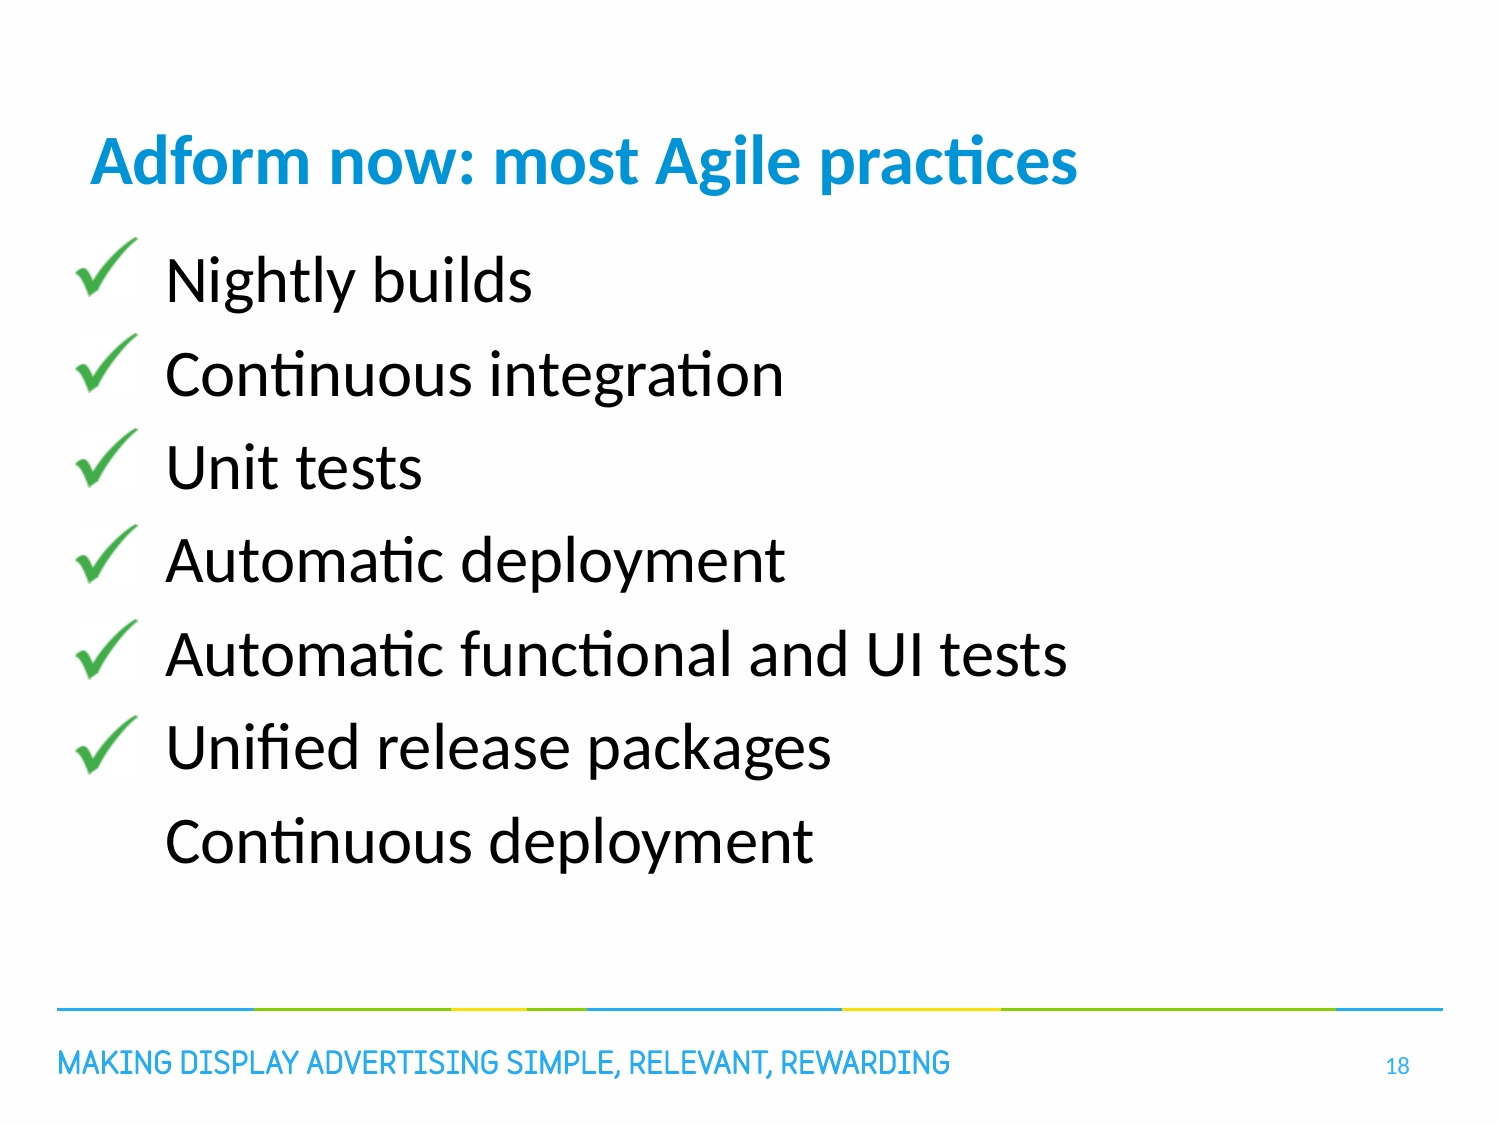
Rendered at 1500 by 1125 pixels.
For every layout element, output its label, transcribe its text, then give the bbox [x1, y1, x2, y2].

picture [74, 237, 138, 298]
title Adform now: most Agile practices [75, 80, 1425, 187]
list Nightly builds Continuous integration Unit tests Automatic deployment Automatic functional and UI tests Unified release packages Continuous deployment [75, 187, 1500, 925]
picture [74, 715, 138, 776]
picture [74, 332, 138, 393]
slide_number 18 [1074, 1042, 1425, 1103]
picture [74, 524, 138, 584]
picture [74, 619, 138, 680]
picture [74, 428, 138, 489]
